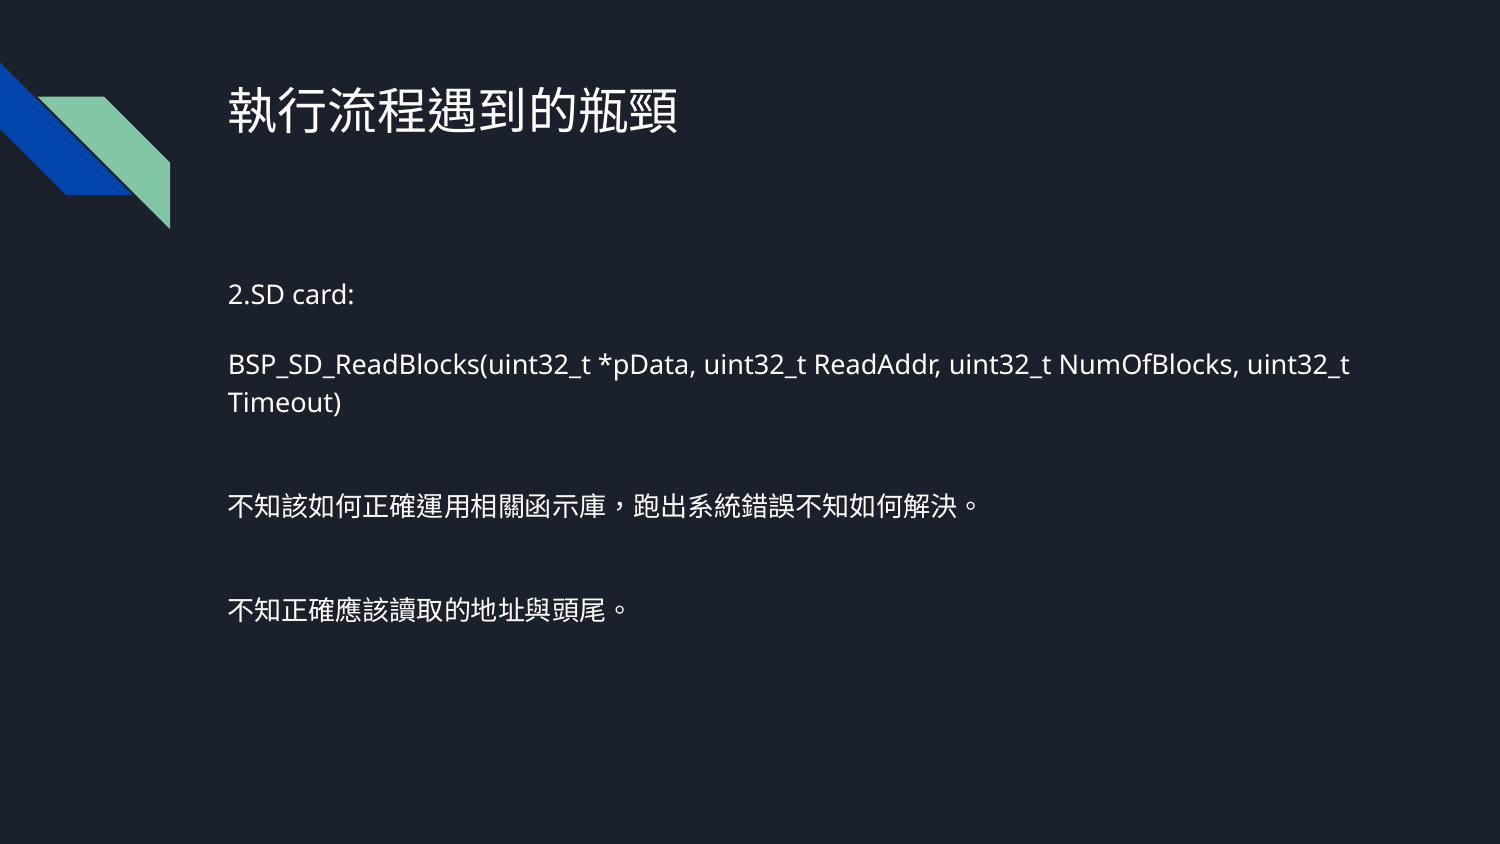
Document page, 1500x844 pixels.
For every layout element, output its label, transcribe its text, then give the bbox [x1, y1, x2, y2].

list 2.SD card: BSP_SD_ReadBlocks(uint32_t *pData, uint32_t ReadAddr, uint32_t NumOfBlocks, uint32_t Timeout) 不知該如何正確運用相關函示庫，跑出系統錯誤不知如何解決。 不知正確應該讀取的地址與頭尾。 [212, 257, 1368, 735]
title 執行流程遇到的瓶頸 [212, 64, 1368, 215]
